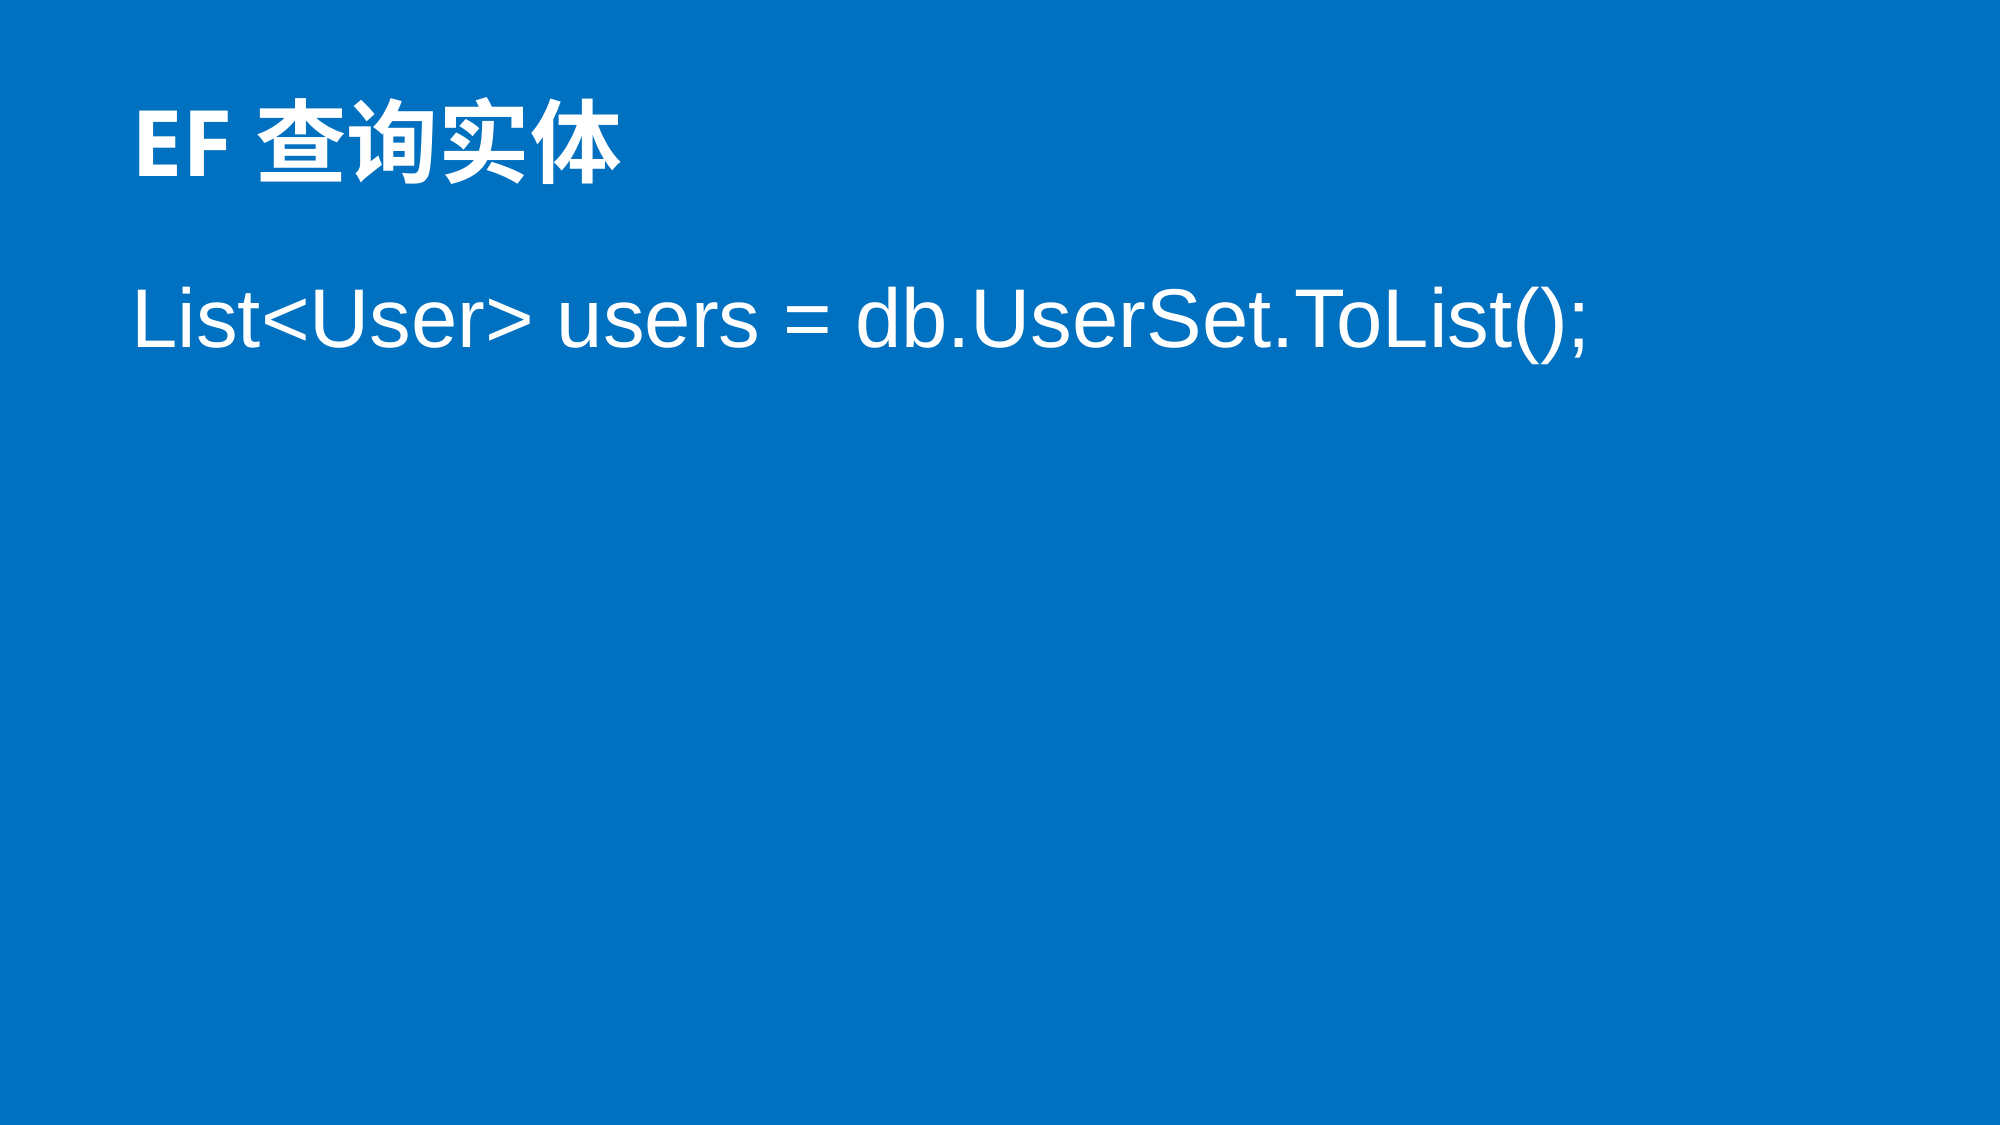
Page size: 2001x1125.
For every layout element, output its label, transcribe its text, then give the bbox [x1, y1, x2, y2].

subtitle List<User> users = db.UserSet.ToList(); [116, 236, 1892, 1065]
title EF查询实体 [116, 67, 1892, 205]
